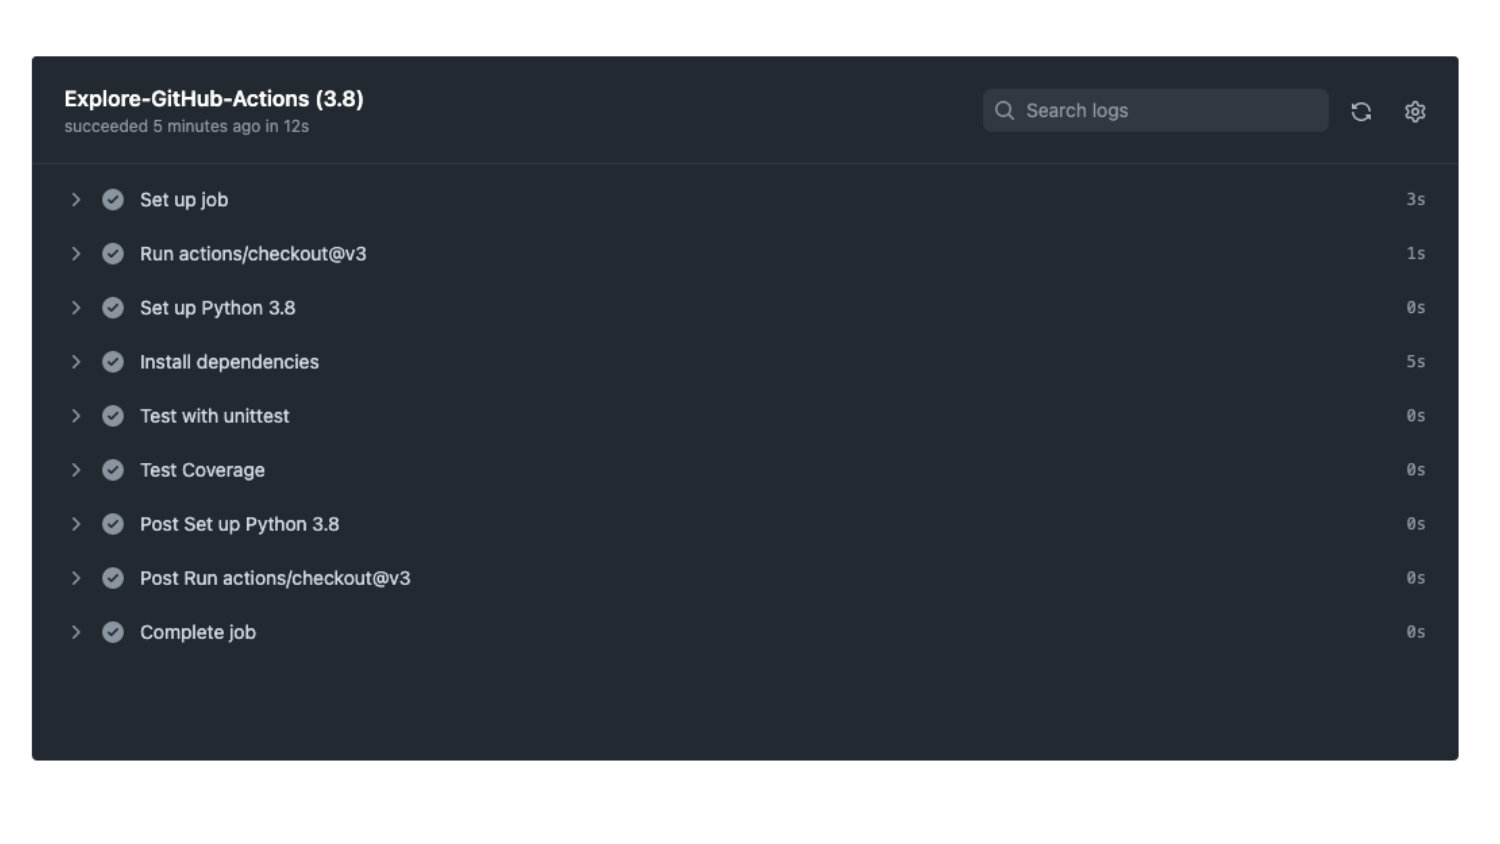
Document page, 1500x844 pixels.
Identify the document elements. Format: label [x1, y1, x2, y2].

picture [24, 47, 1476, 782]
